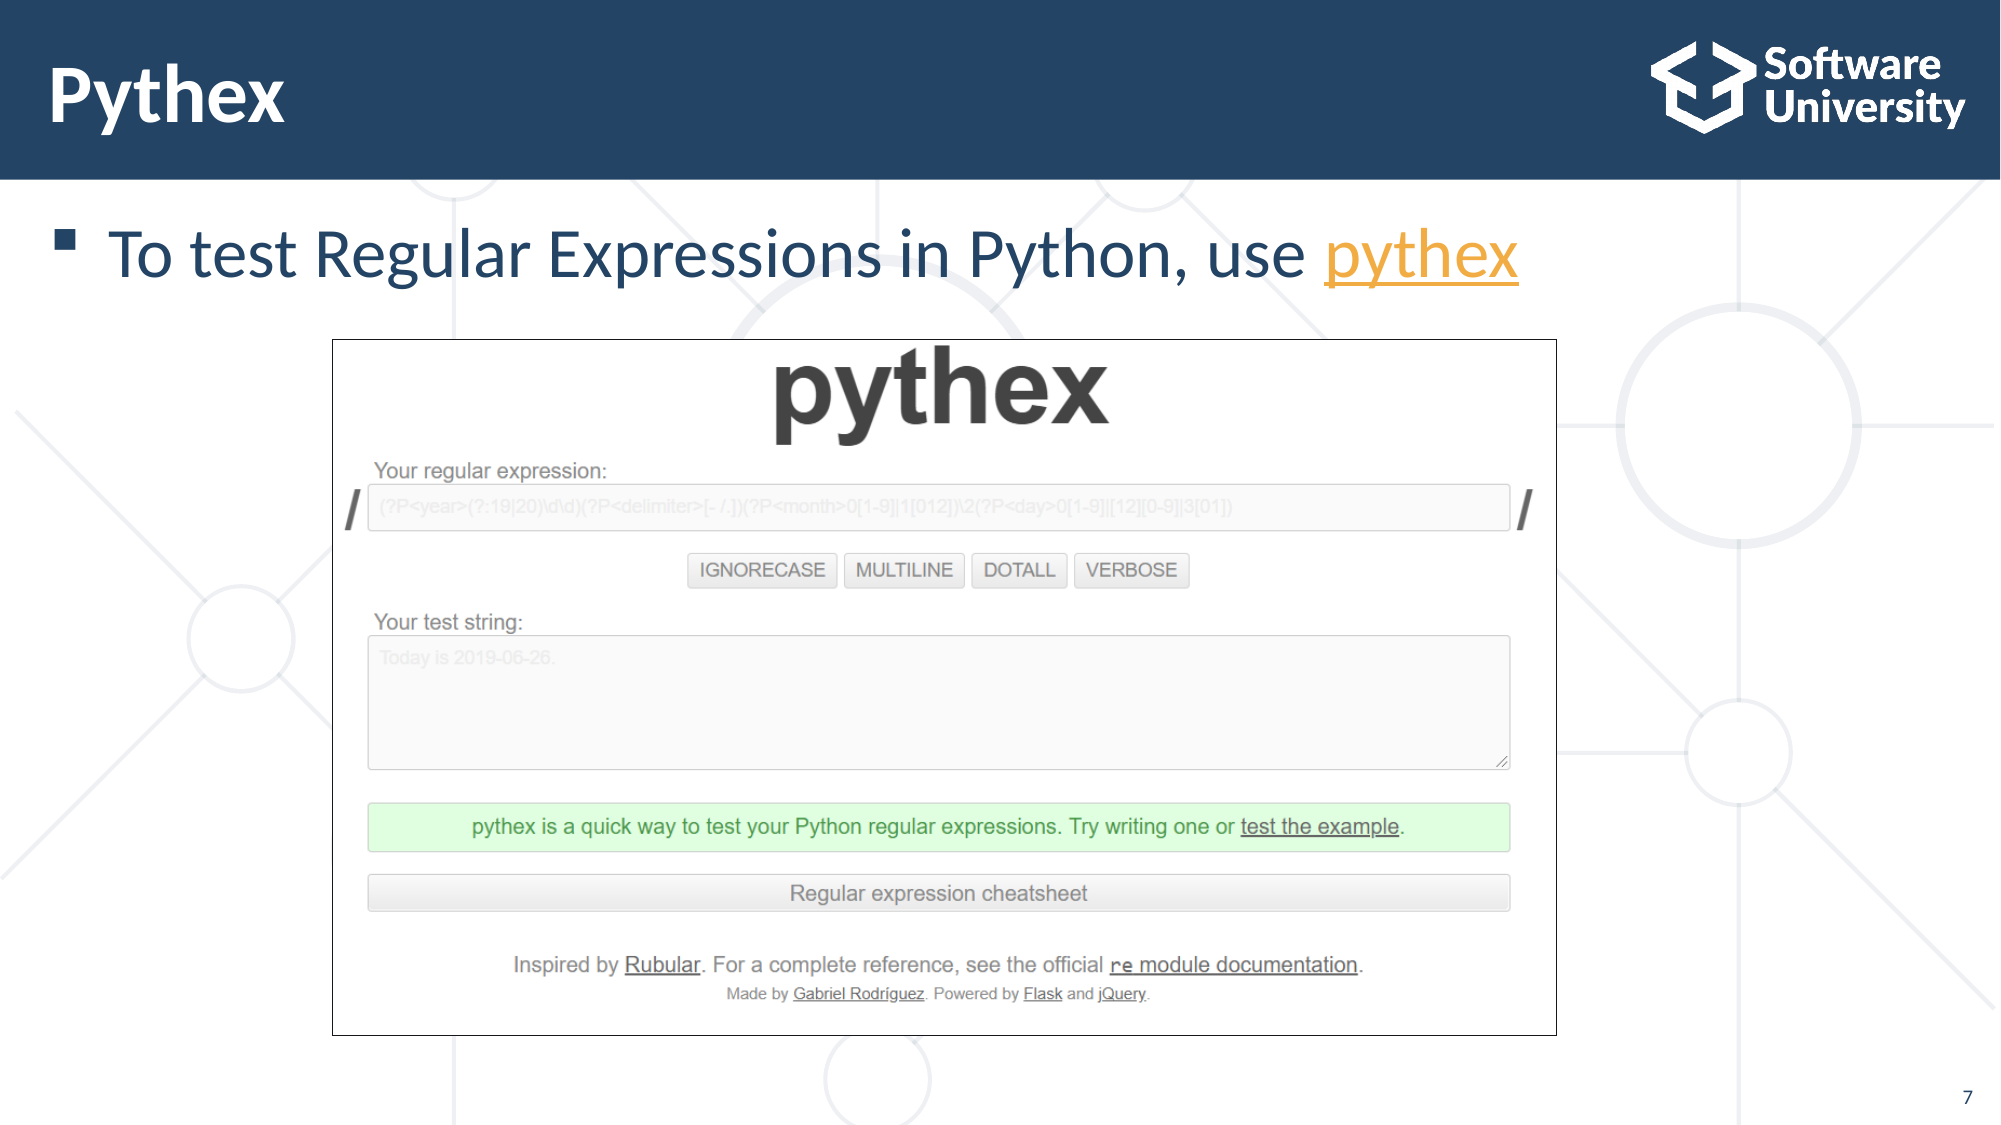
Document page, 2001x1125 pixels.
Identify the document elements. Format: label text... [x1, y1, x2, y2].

list To test Regular Expressions in Python, use pythex [31, 196, 1970, 1104]
title Pythex [31, 16, 1625, 162]
slide_number 7 [1927, 1067, 1989, 1117]
picture [1651, 41, 1966, 134]
picture [332, 339, 1557, 1037]
